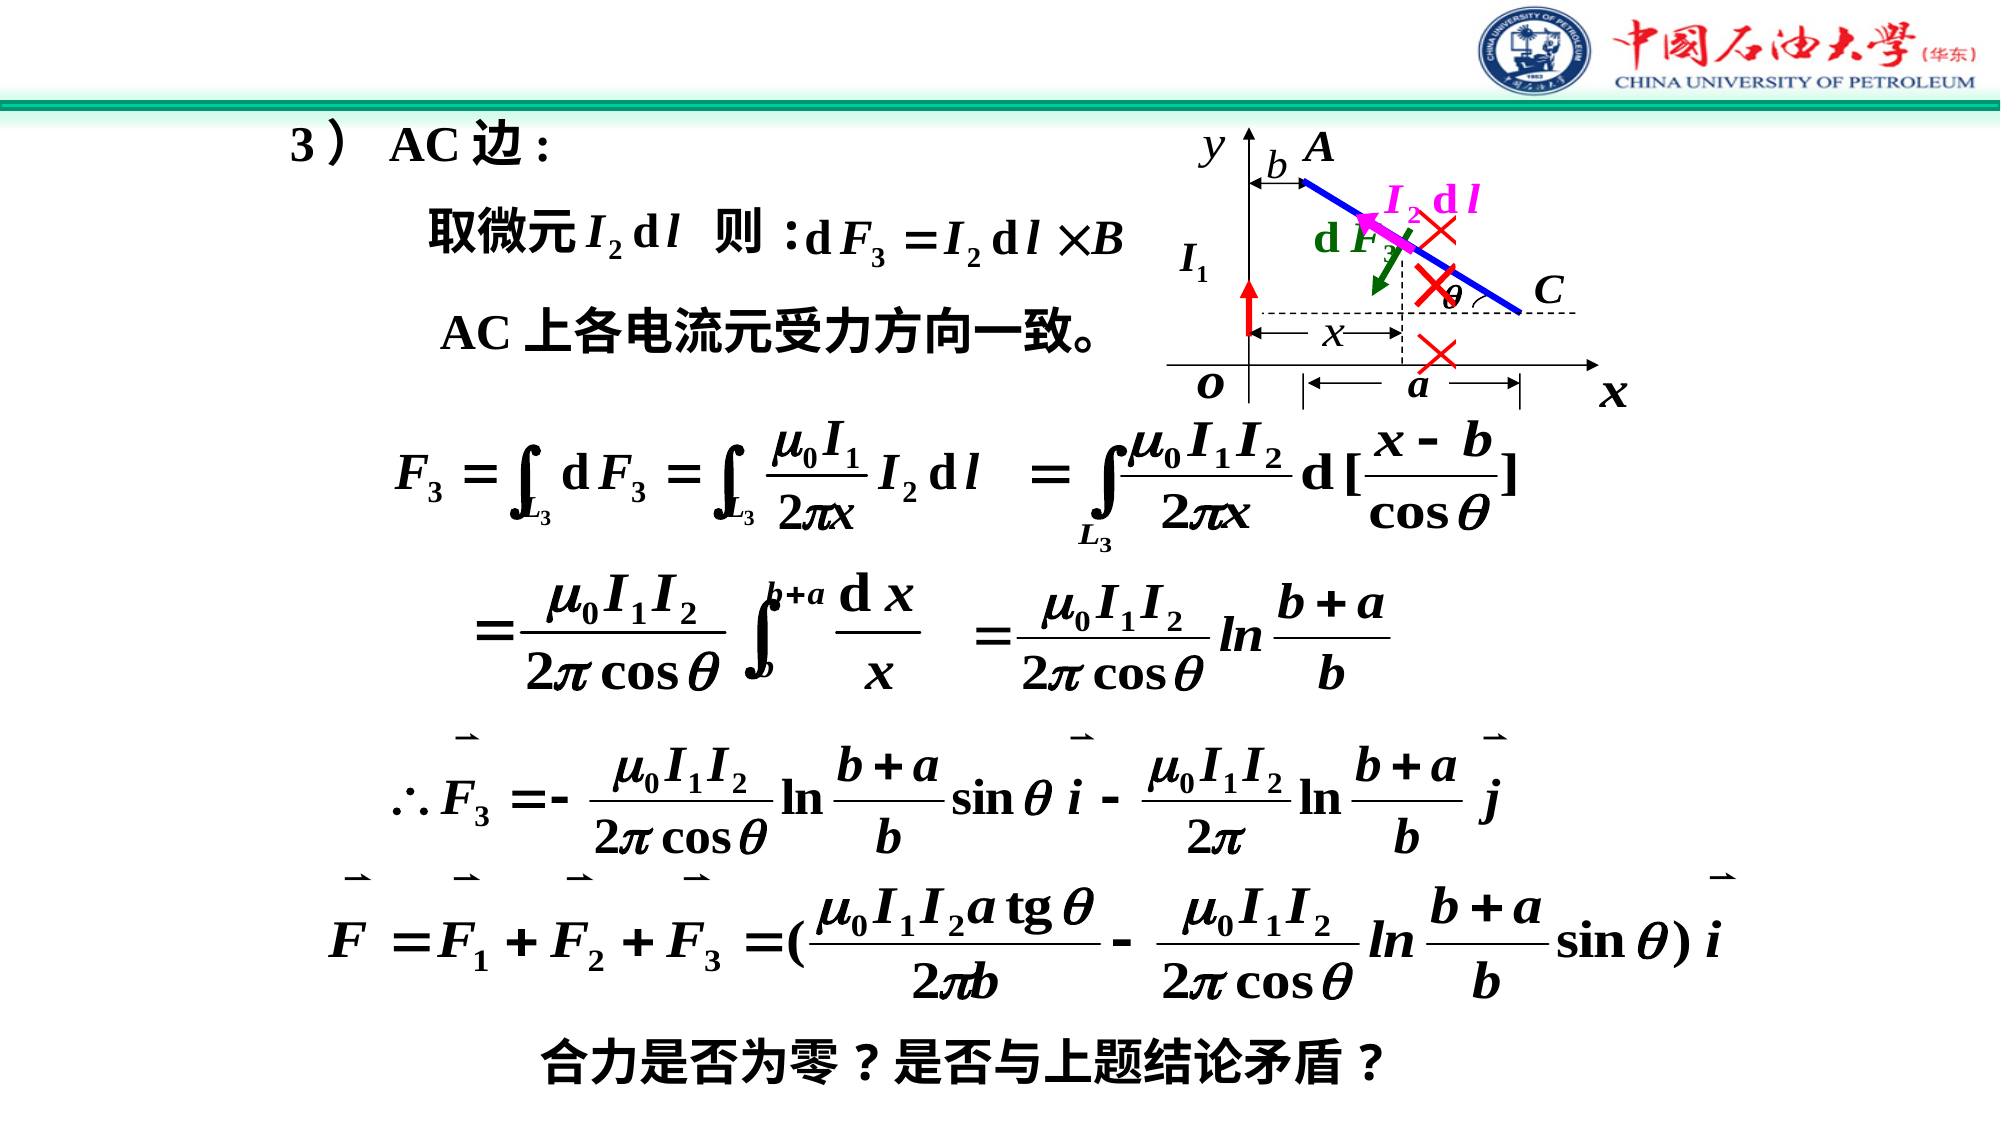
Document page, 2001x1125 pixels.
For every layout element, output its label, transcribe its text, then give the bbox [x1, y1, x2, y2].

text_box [1165, 120, 1641, 421]
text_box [1355, 167, 1497, 252]
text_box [412, 191, 698, 269]
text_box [962, 566, 1403, 702]
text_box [387, 729, 1513, 866]
text_box 则: [699, 191, 813, 267]
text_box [318, 869, 1745, 1012]
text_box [462, 554, 931, 703]
text_box 合力是否为零?是否与上题结论矛盾? [525, 1023, 1400, 1098]
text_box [385, 402, 994, 542]
text_box AC上各电流元受力方向一致。 [424, 291, 1160, 367]
text_box 3）AC边: [274, 104, 788, 180]
picture [1393, 0, 2001, 90]
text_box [1016, 403, 1529, 563]
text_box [798, 201, 1136, 280]
